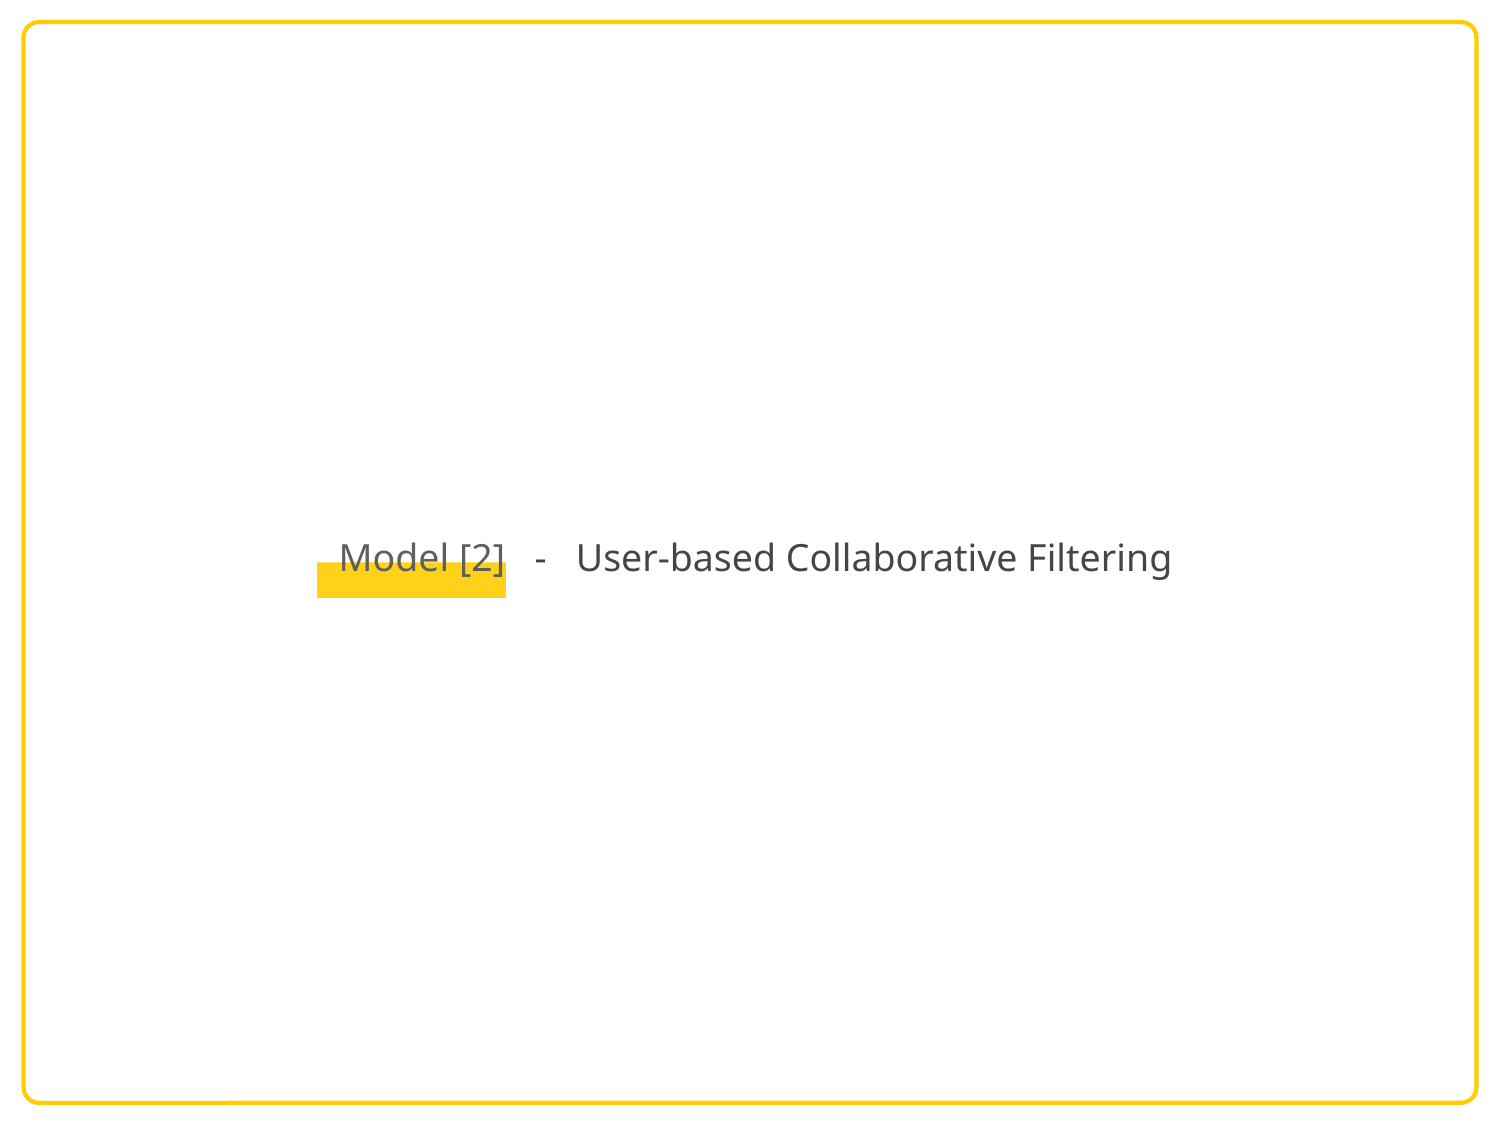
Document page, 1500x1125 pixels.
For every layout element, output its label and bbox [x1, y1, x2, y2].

text_box [21, 19, 1479, 1105]
text_box [316, 526, 1184, 599]
